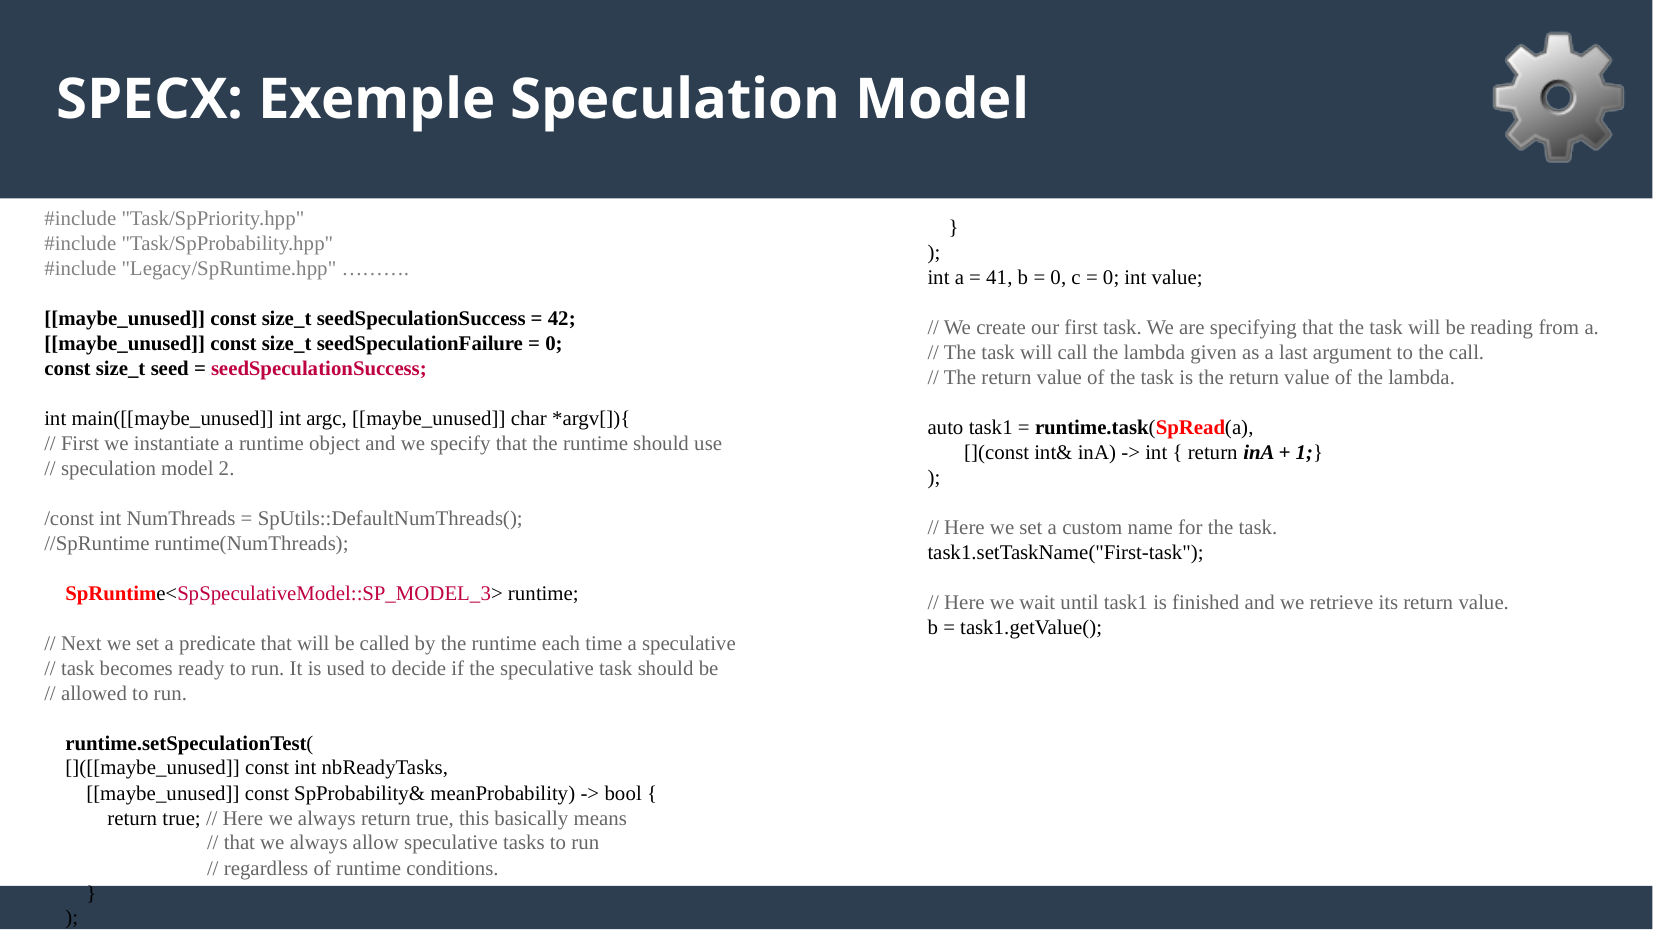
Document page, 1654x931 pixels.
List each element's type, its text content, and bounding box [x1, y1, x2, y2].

text_box #include "Task/SpPriority.hpp" #include "Task/SpProbability.hpp" #include "Legacy/SpRuntime.hpp" ………. [[maybe_unused]] const size_t seedSpeculationSuccess = 42; [[maybe_unused]] const size_t seedSpeculationFailure = 0; const size_t seed = seedSpeculationSuccess; int main([[maybe_unused]] int argc, [[maybe_unused]] char *argv[]){ // First we instantiate a runtime object and we specify that the runtime should use // speculation model 2. /const int NumThreads = SpUtils::DefaultNumThreads(); //SpRuntime runtime(NumThreads); SpRuntime<SpSpeculativeModel::SP_MODEL_3> runtime; // Next we set a predicate that will be called by the runtime each time a speculative // task becomes ready to run. It is used to decide if the speculative task should be // allowed to run. runtime.setSpeculationTest( []([[maybe_unused]] const int nbReadyTasks, [[maybe_unused]] const SpProbability& meanProbability) -> bool { return true; // Here we always return true, this basically means // that we always allow speculative tasks to run // regardless of runtime conditions. } ); [29, 197, 768, 902]
text_box SPECX: Exemple Speculation Model [56, 37, 1473, 155]
text_box } ); int a = 41, b = 0, c = 0; int value; // We create our first task. We are specifying that the task will be reading from a. // The task will call the lambda given as a last argument to the call. // The return value of the task is the return value of the lambda. auto task1 = runtime.task(SpRead(a), [](const int& inA) -> int { return inA + 1;} ); // Here we set a custom name for the task. task1.setTaskName("First-task"); // Here we wait until task1 is finished and we retrieve its return value. b = task1.getValue(); [891, 206, 1654, 659]
picture [1473, 10, 1641, 177]
